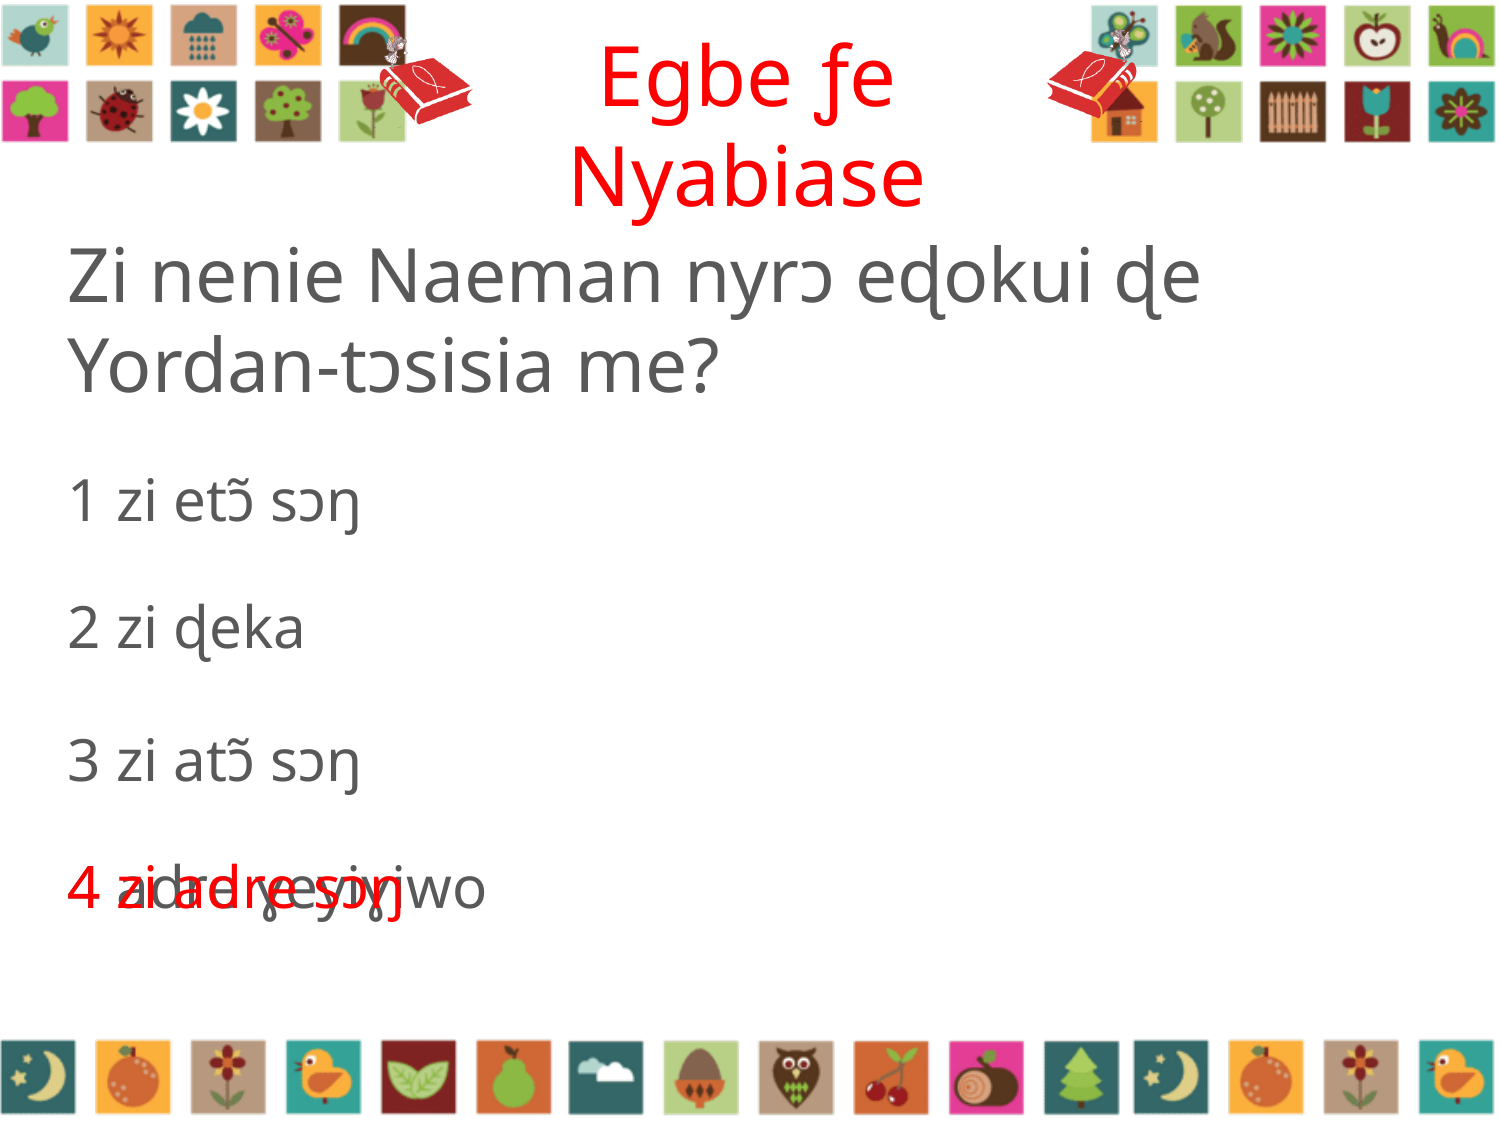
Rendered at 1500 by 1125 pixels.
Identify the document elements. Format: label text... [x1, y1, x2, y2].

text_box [0, 1028, 1500, 1118]
text_box 4 zi adre sɔŋ [53, 842, 1483, 928]
text_box 2 zi ɖeka [53, 582, 1436, 668]
text_box 3 zi atɔ̃ sɔŋ [53, 716, 1483, 801]
picture [0, 3, 505, 150]
text_box Egbe ƒe Nyabiase [414, 16, 1080, 219]
picture [1014, 3, 1500, 150]
text_box 1 zi etɔ̃ sɔŋ [53, 456, 1436, 541]
text_box Zi nenie Naeman nyrɔ eɖokui ɖe Yordan-tɔsisia me? [53, 219, 1436, 415]
